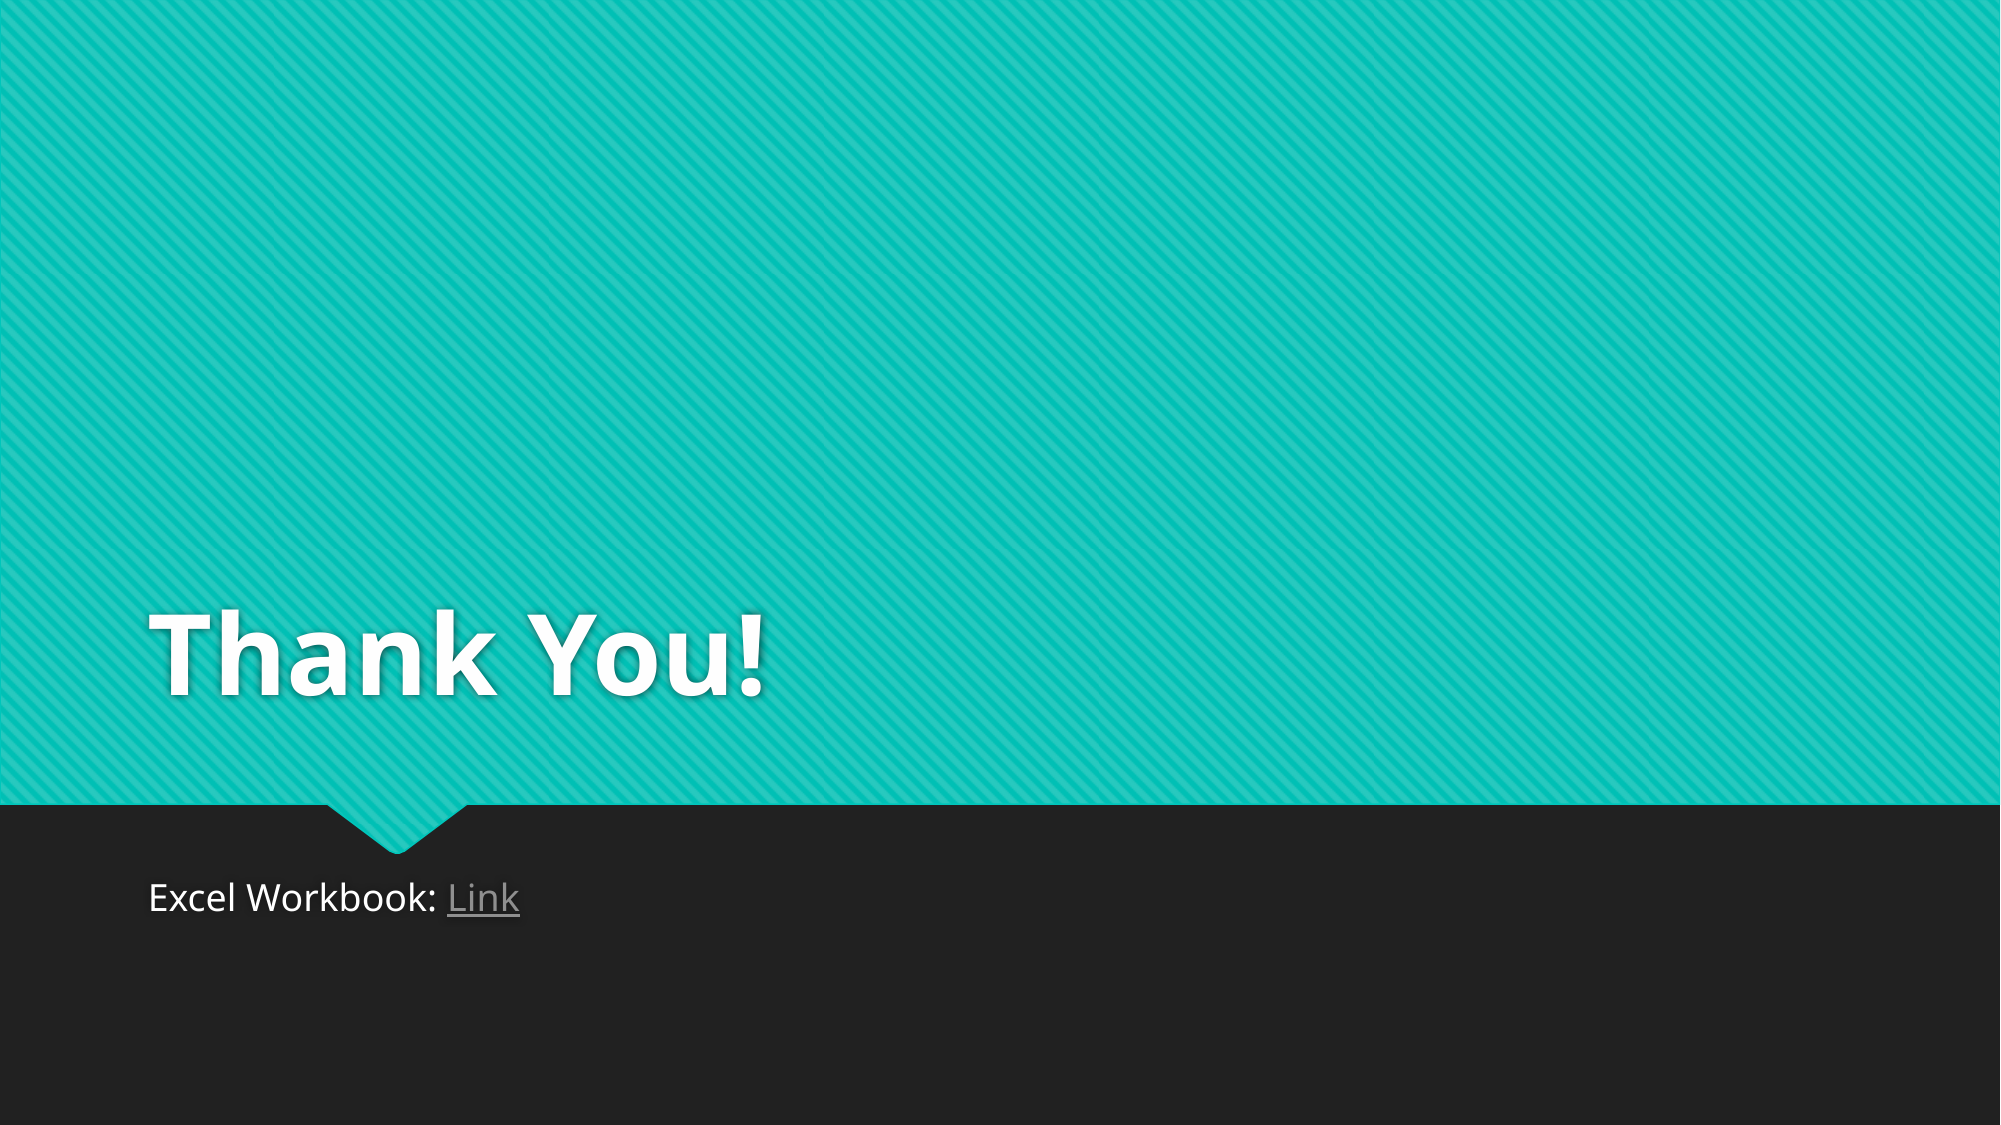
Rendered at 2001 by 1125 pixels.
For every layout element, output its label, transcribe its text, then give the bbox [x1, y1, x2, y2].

subtitle Excel Workbook: Link [132, 866, 1868, 938]
title Thank You! [132, 237, 1868, 726]
picture [1, 1, 1999, 852]
